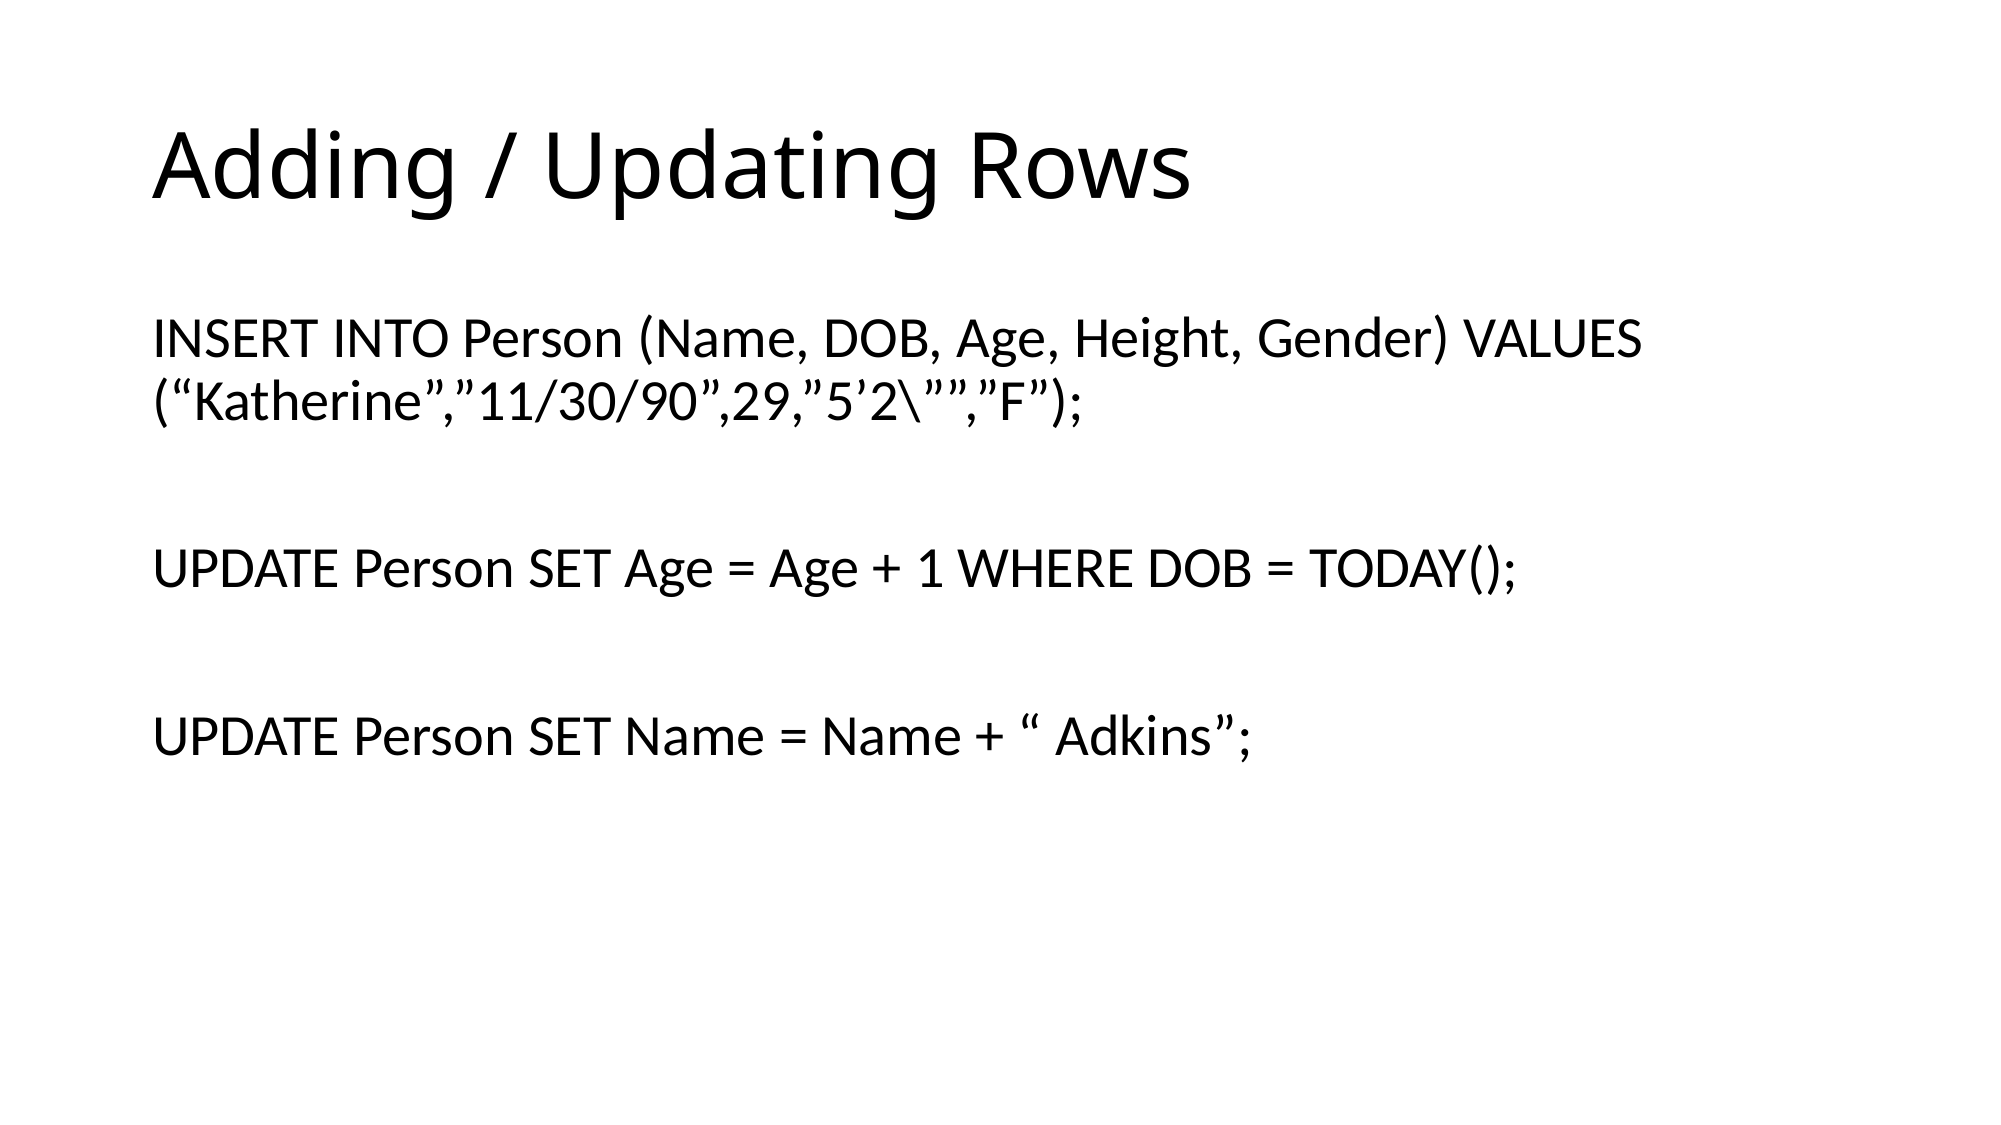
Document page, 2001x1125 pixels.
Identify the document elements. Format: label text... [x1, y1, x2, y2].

text_box Adding / Updating Rows [137, 59, 1863, 278]
text_box INSERT INTO Person (Name, DOB, Age, Height, Gender) VALUES (“Katherine”,”11/30/90”,29,”5’2\””,”F”); UPDATE Person SET Age = Age + 1 WHERE DOB = TODAY(); UPDATE Person SET Name = Name + “ Adkins”; [137, 299, 1863, 1014]
